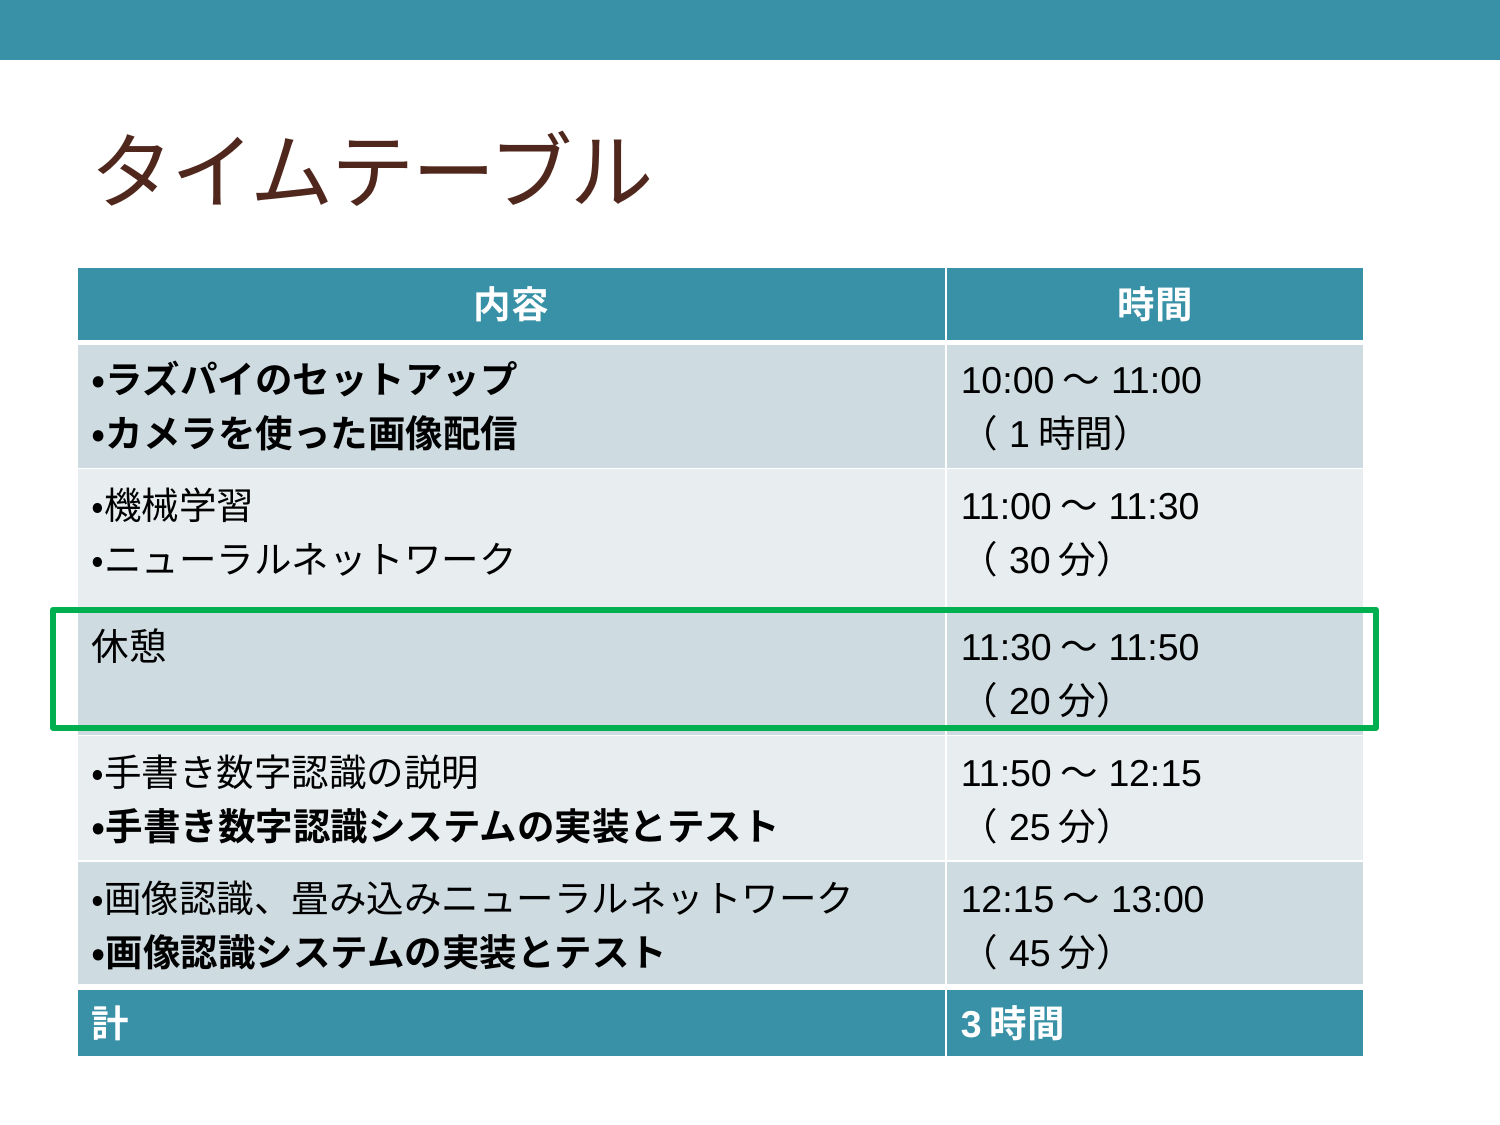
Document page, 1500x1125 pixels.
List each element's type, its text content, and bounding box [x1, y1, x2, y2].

table_cell 11:50～12:15 （25分） [947, 736, 1363, 860]
table_cell ・画像認識、畳み込みニューラルネットワーク ・画像認識システムの実装とテスト [78, 862, 945, 984]
table_cell 休憩 [78, 730, 945, 735]
text_box [51, 608, 1378, 730]
table_cell ・手書き数字認識の説明 ・手書き数字認識システムの実装とテスト [78, 736, 945, 860]
table_cell ・ラズパイのセットアップ ・カメラを使った画像配信 [78, 345, 945, 468]
table_cell ・機械学習 ・ニューラルネットワーク [78, 469, 945, 608]
table_cell 10:00～11:00 （1時間） [947, 345, 1363, 468]
table_header 時間 [947, 268, 1363, 340]
table_header 内容 [78, 268, 945, 340]
title タイムテーブル [75, 87, 1425, 250]
table_cell 3時間 [947, 990, 1363, 1056]
table_cell 11:00～11:30 （30分） [947, 469, 1363, 608]
table_cell 11:30～11:50 （20分） [947, 730, 1363, 735]
table_cell 計 [78, 990, 945, 1056]
table_cell 12:15～13:00 （45分） [947, 862, 1363, 984]
